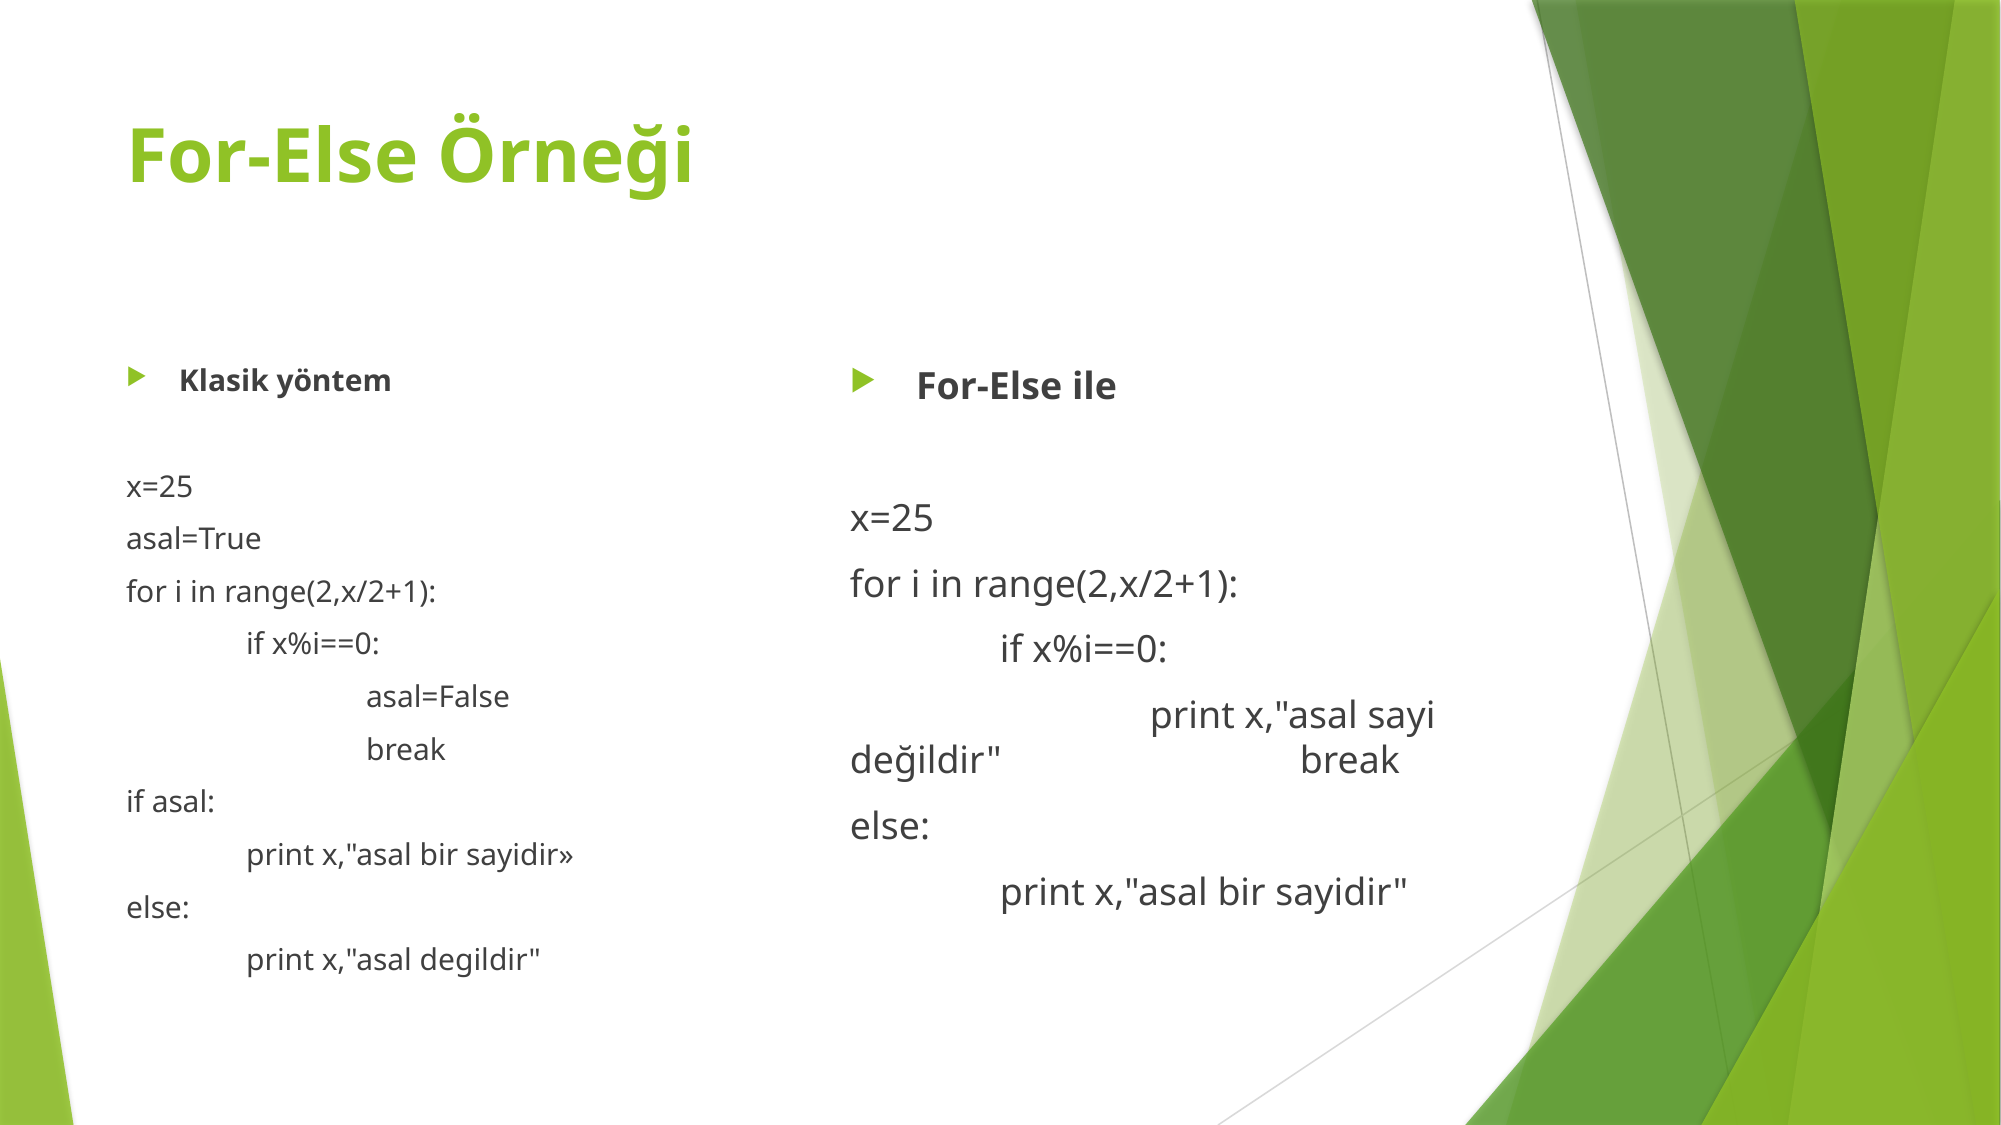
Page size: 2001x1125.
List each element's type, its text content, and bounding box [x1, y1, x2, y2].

list For-Else ile x=25 for i in range(2,x/2+1): if x%i==0: print x,"asal sayi değildir" break else: print x,"asal bir sayidir" [834, 354, 1522, 992]
title For-Else Örneği [111, 99, 1522, 317]
list Klasik yöntem x=25 asal=True for i in range(2,x/2+1): if x%i==0: asal=False break if asal: print x,"asal bir sayidir» else: print x,"asal degildir" [111, 354, 798, 992]
